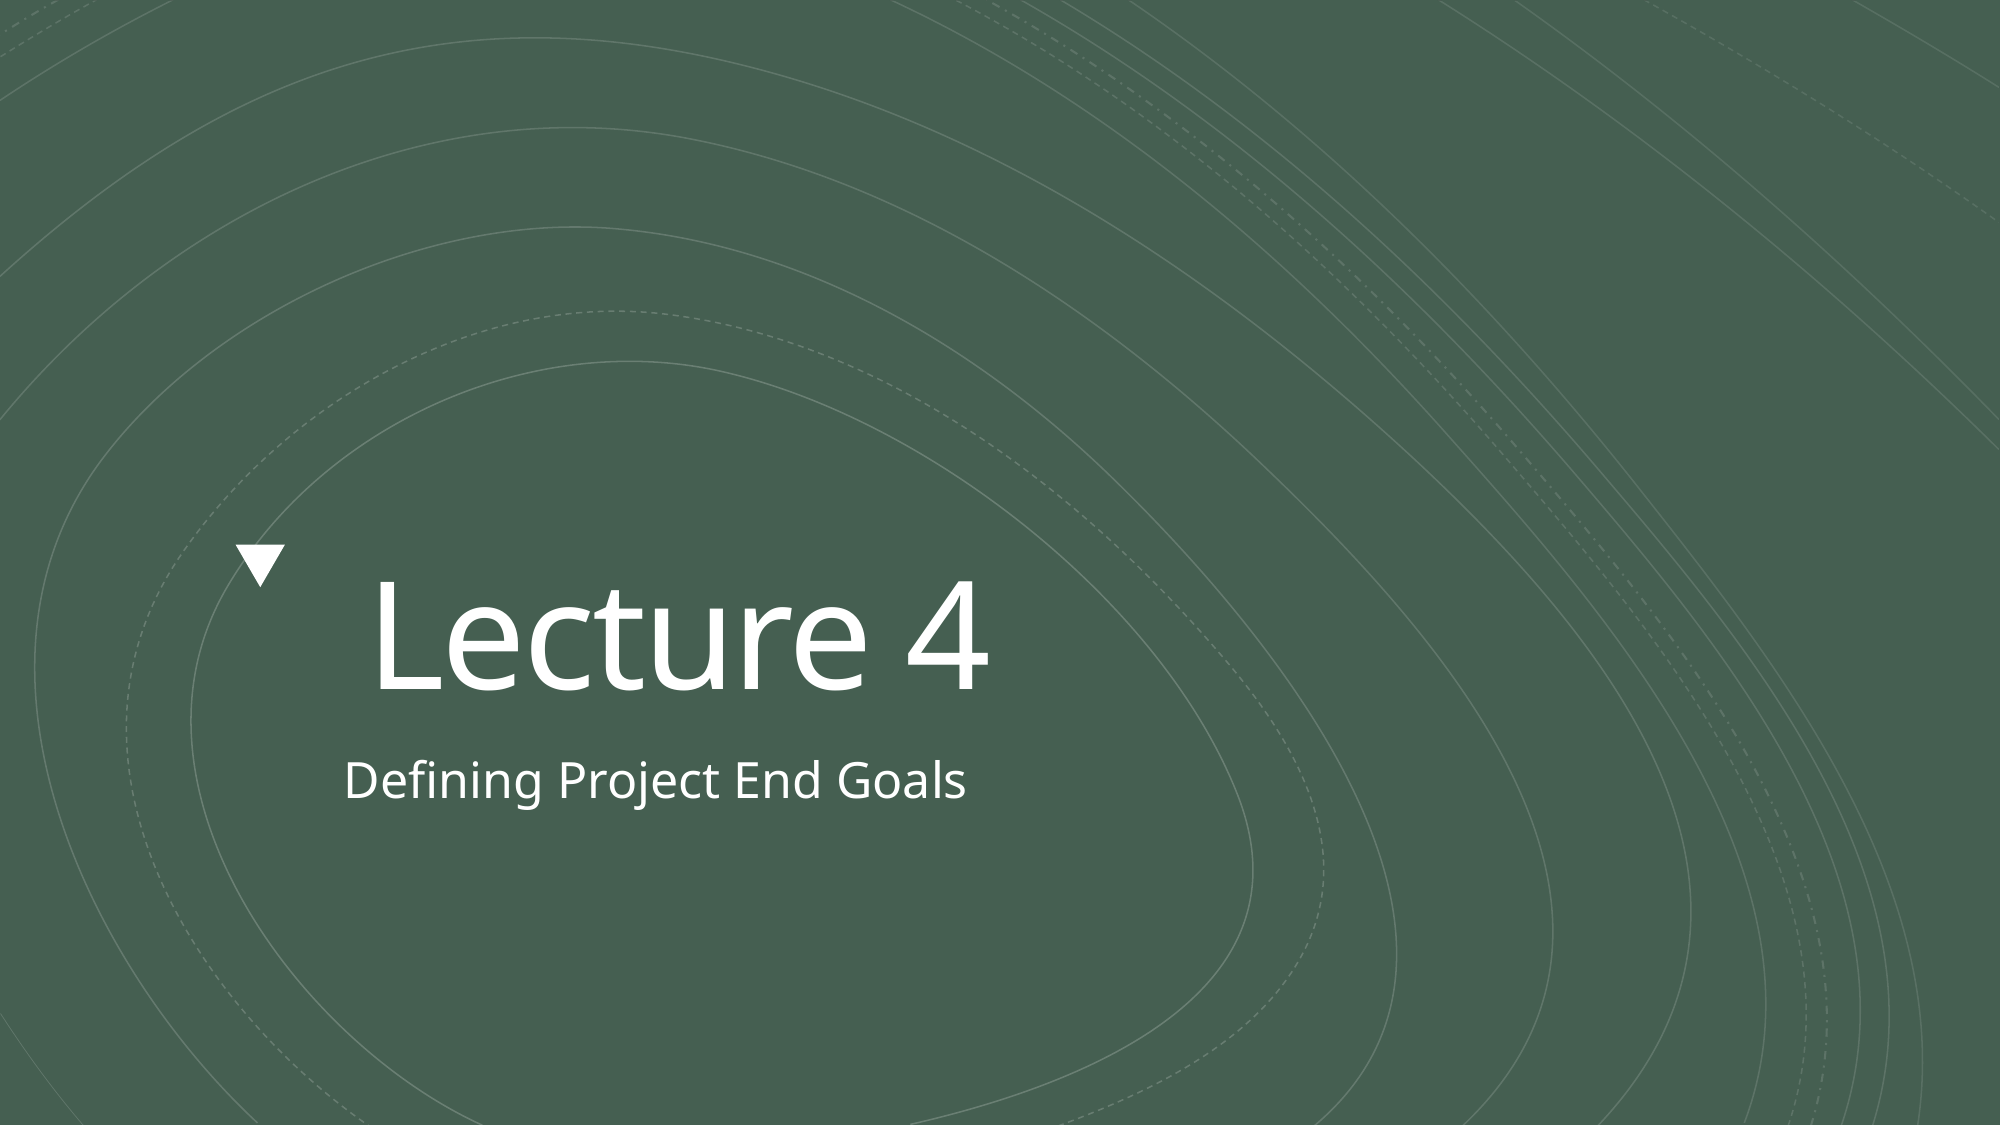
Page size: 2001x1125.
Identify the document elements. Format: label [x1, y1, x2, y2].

text_box [0, 0, 2000, 1125]
